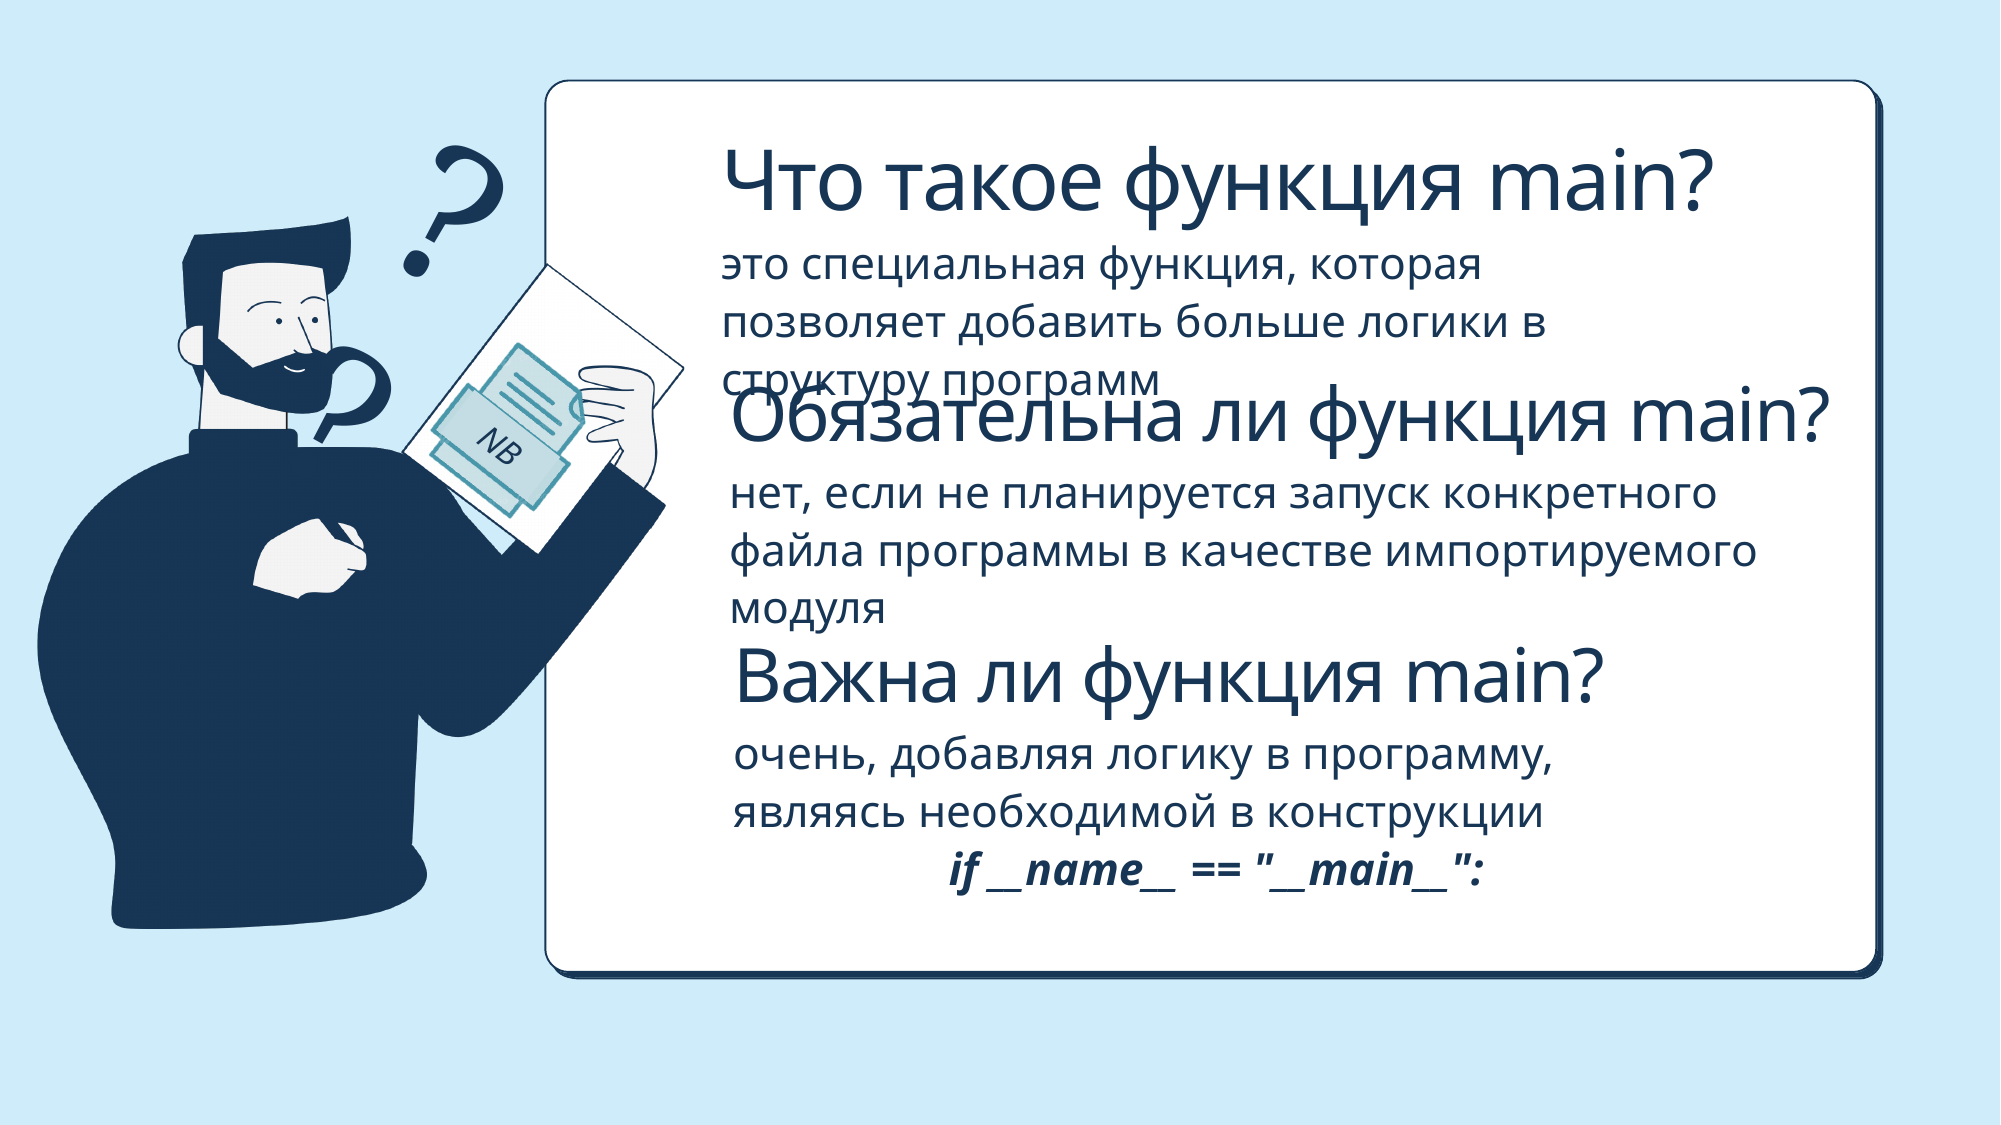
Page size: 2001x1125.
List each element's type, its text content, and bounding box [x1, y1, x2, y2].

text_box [414, 331, 612, 529]
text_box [720, 134, 1730, 345]
text_box [17, 216, 539, 929]
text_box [544, 79, 1884, 980]
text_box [733, 624, 1742, 894]
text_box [729, 363, 1835, 573]
text_box ?? [228, 72, 539, 578]
